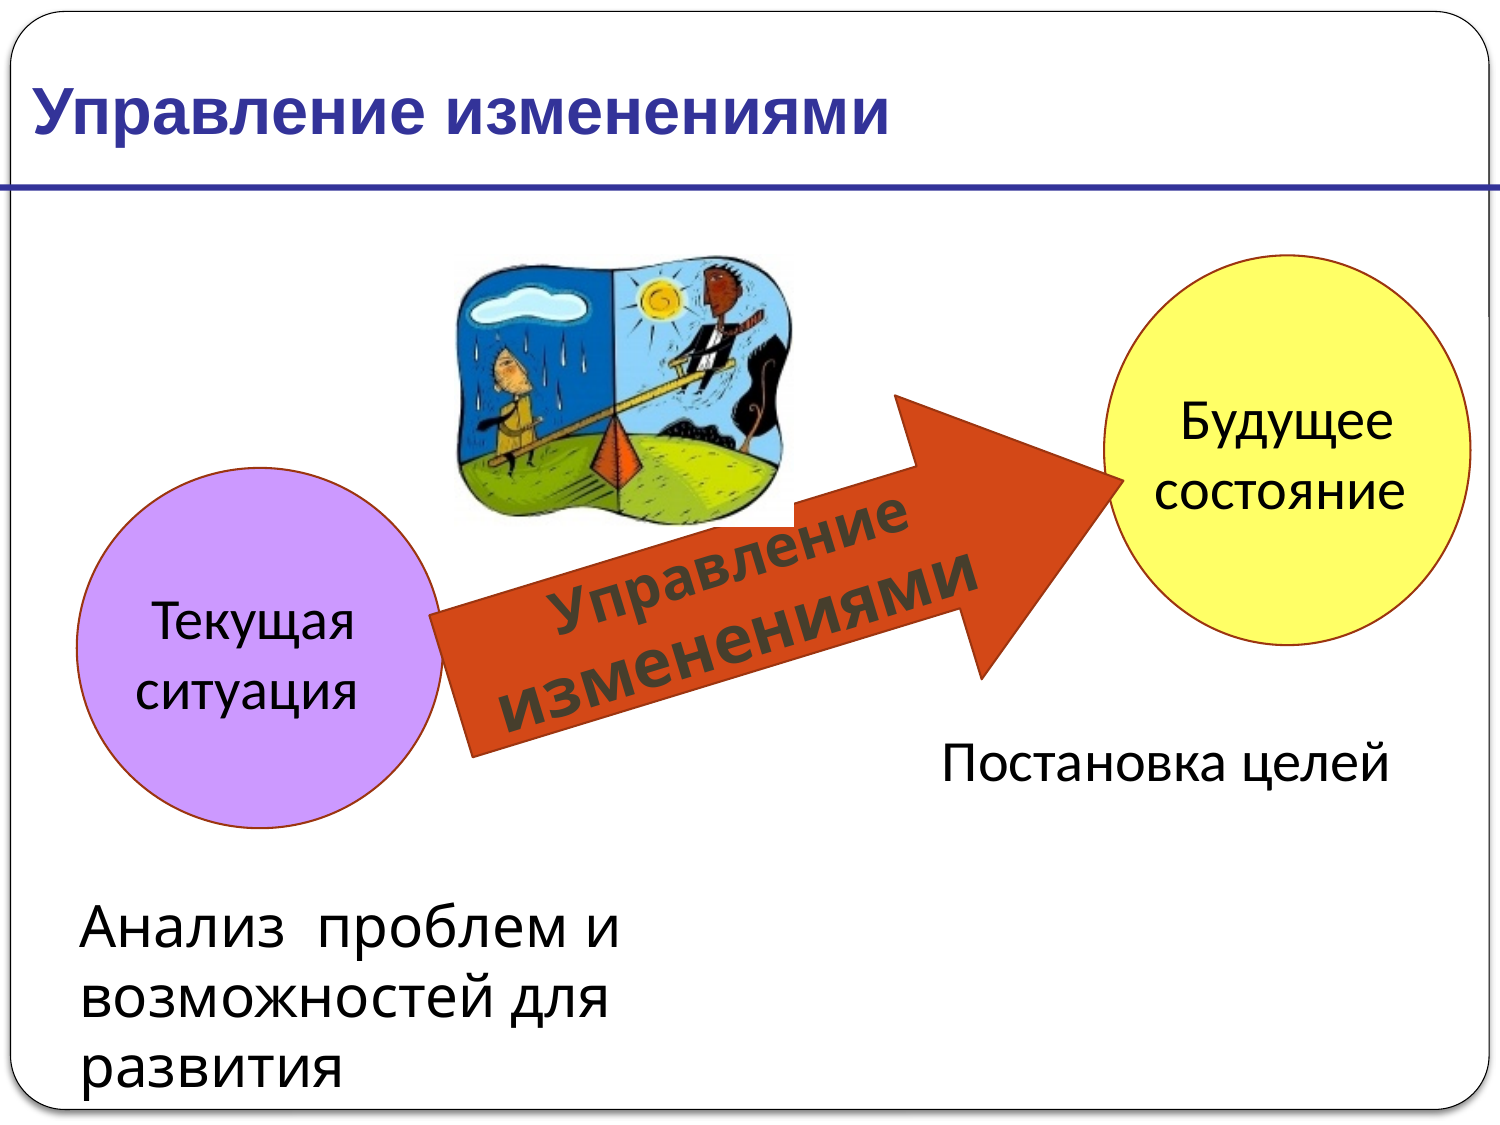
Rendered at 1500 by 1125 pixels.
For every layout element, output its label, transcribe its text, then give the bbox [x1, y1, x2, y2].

text_box Текущая ситуация [112, 574, 396, 729]
text_box Управление изменениями [428, 394, 1125, 759]
text_box Будущее состояние [1139, 373, 1436, 529]
text_box Анализ проблем и возможностей для развития [64, 881, 868, 1107]
text_box [75, 466, 443, 830]
text_box Управление изменениями [17, 188, 1111, 197]
picture [454, 254, 794, 528]
text_box [1103, 254, 1472, 647]
text_box Постановка целей [927, 716, 1500, 801]
text_box Управление изменениями [17, 18, 1111, 187]
